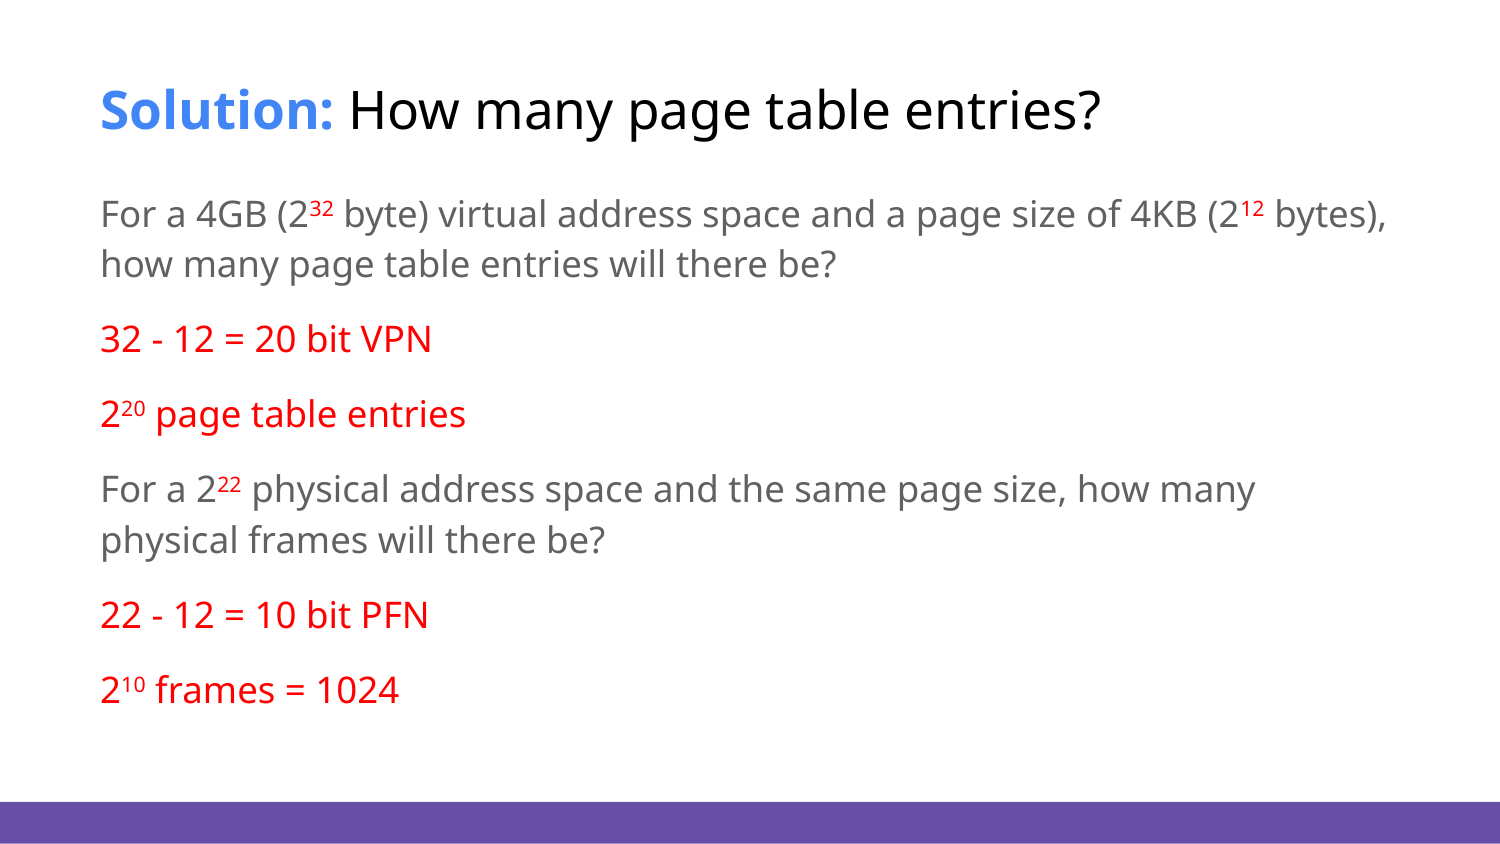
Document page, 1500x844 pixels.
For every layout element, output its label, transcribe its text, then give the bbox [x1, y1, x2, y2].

title Solution: How many page table entries? [85, 61, 1415, 156]
list For a 4GB (232 byte) virtual address space and a page size of 4KB (212 bytes), how many page table entries will there be? 32 - 12 = 20 bit VPN 220 page table entries For a 222 physical address space and the same page size, how many physical frames will there be? 22 - 12 = 10 bit PFN 210 frames = 1024 [85, 168, 1415, 730]
